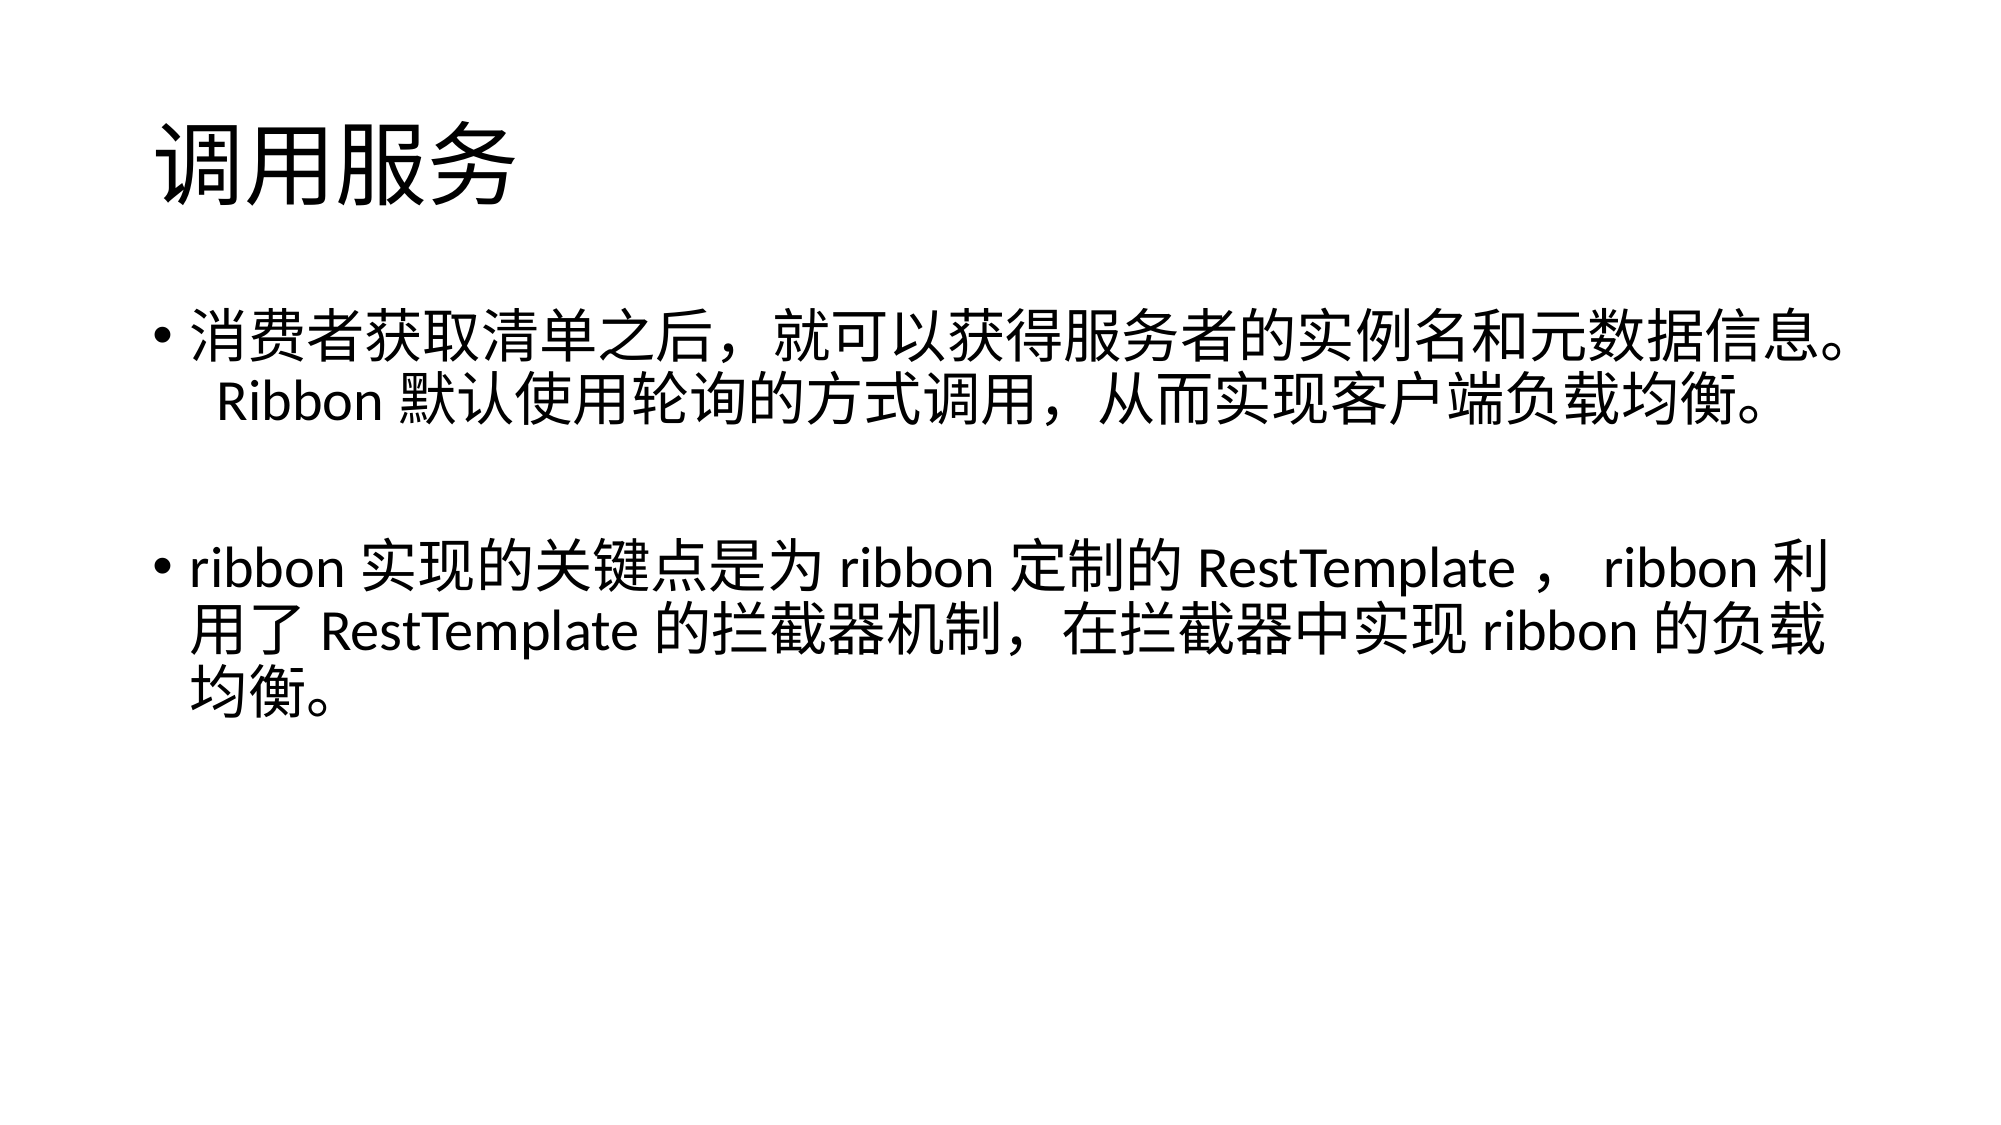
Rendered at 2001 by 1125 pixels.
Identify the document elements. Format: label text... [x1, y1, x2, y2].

list 消费者获取清单之后，就可以获得服务者的实例名和元数据信息。 Ribbon默认使用轮询的方式调用，从而实现客户端负载均衡。 ribbon实现的关键点是为ribbon定制的RestTemplate，ribbon利用了RestTemplate的拦截器机制，在拦截器中实现ribbon的负载均衡。 [137, 299, 1863, 1014]
title 调用服务 [137, 59, 1863, 278]
